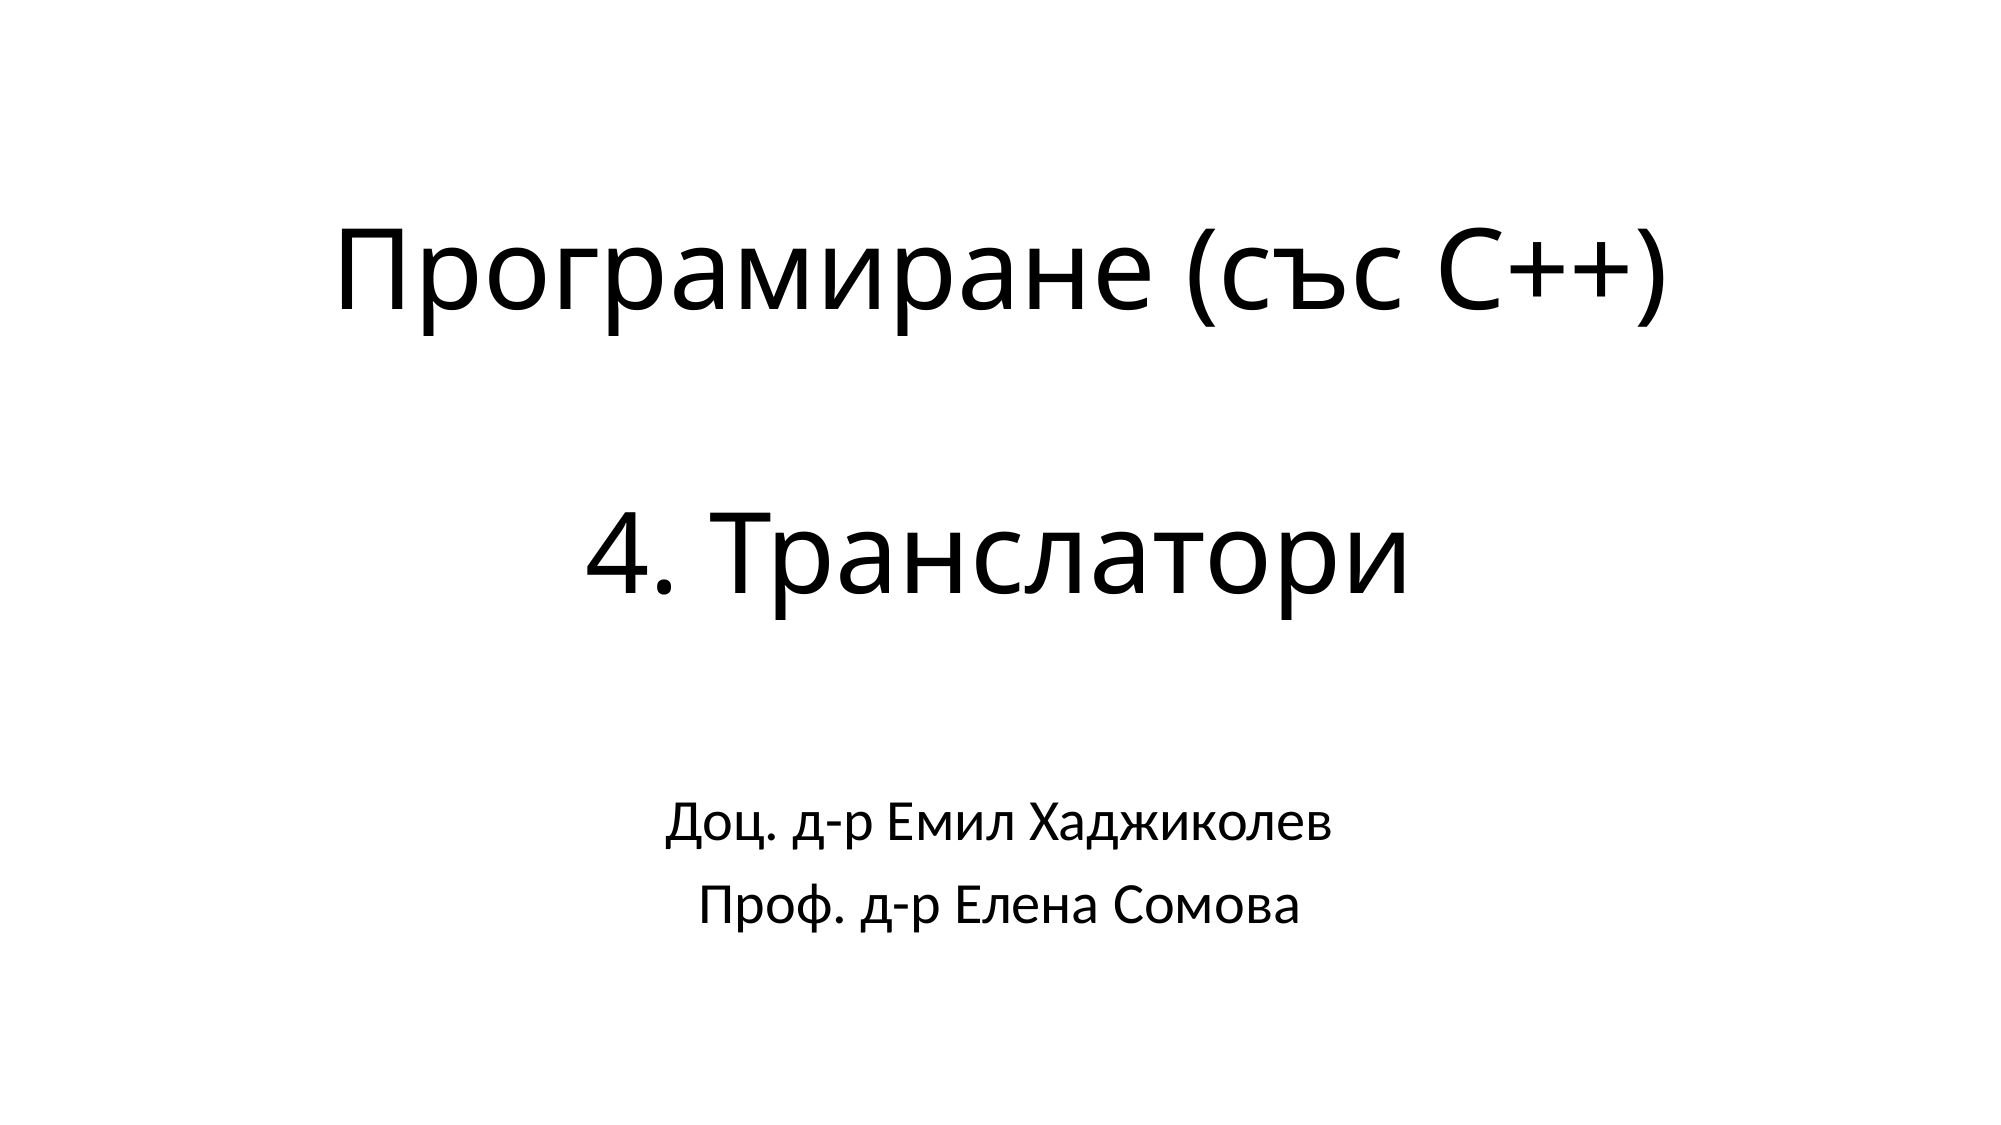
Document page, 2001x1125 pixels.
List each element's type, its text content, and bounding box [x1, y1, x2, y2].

title Програмиране (със C++) 4. Транслатори [249, 81, 1750, 626]
subtitle Доц. д-р Емил Хаджиколев Проф. д-р Елена Сомова [249, 782, 1750, 964]
